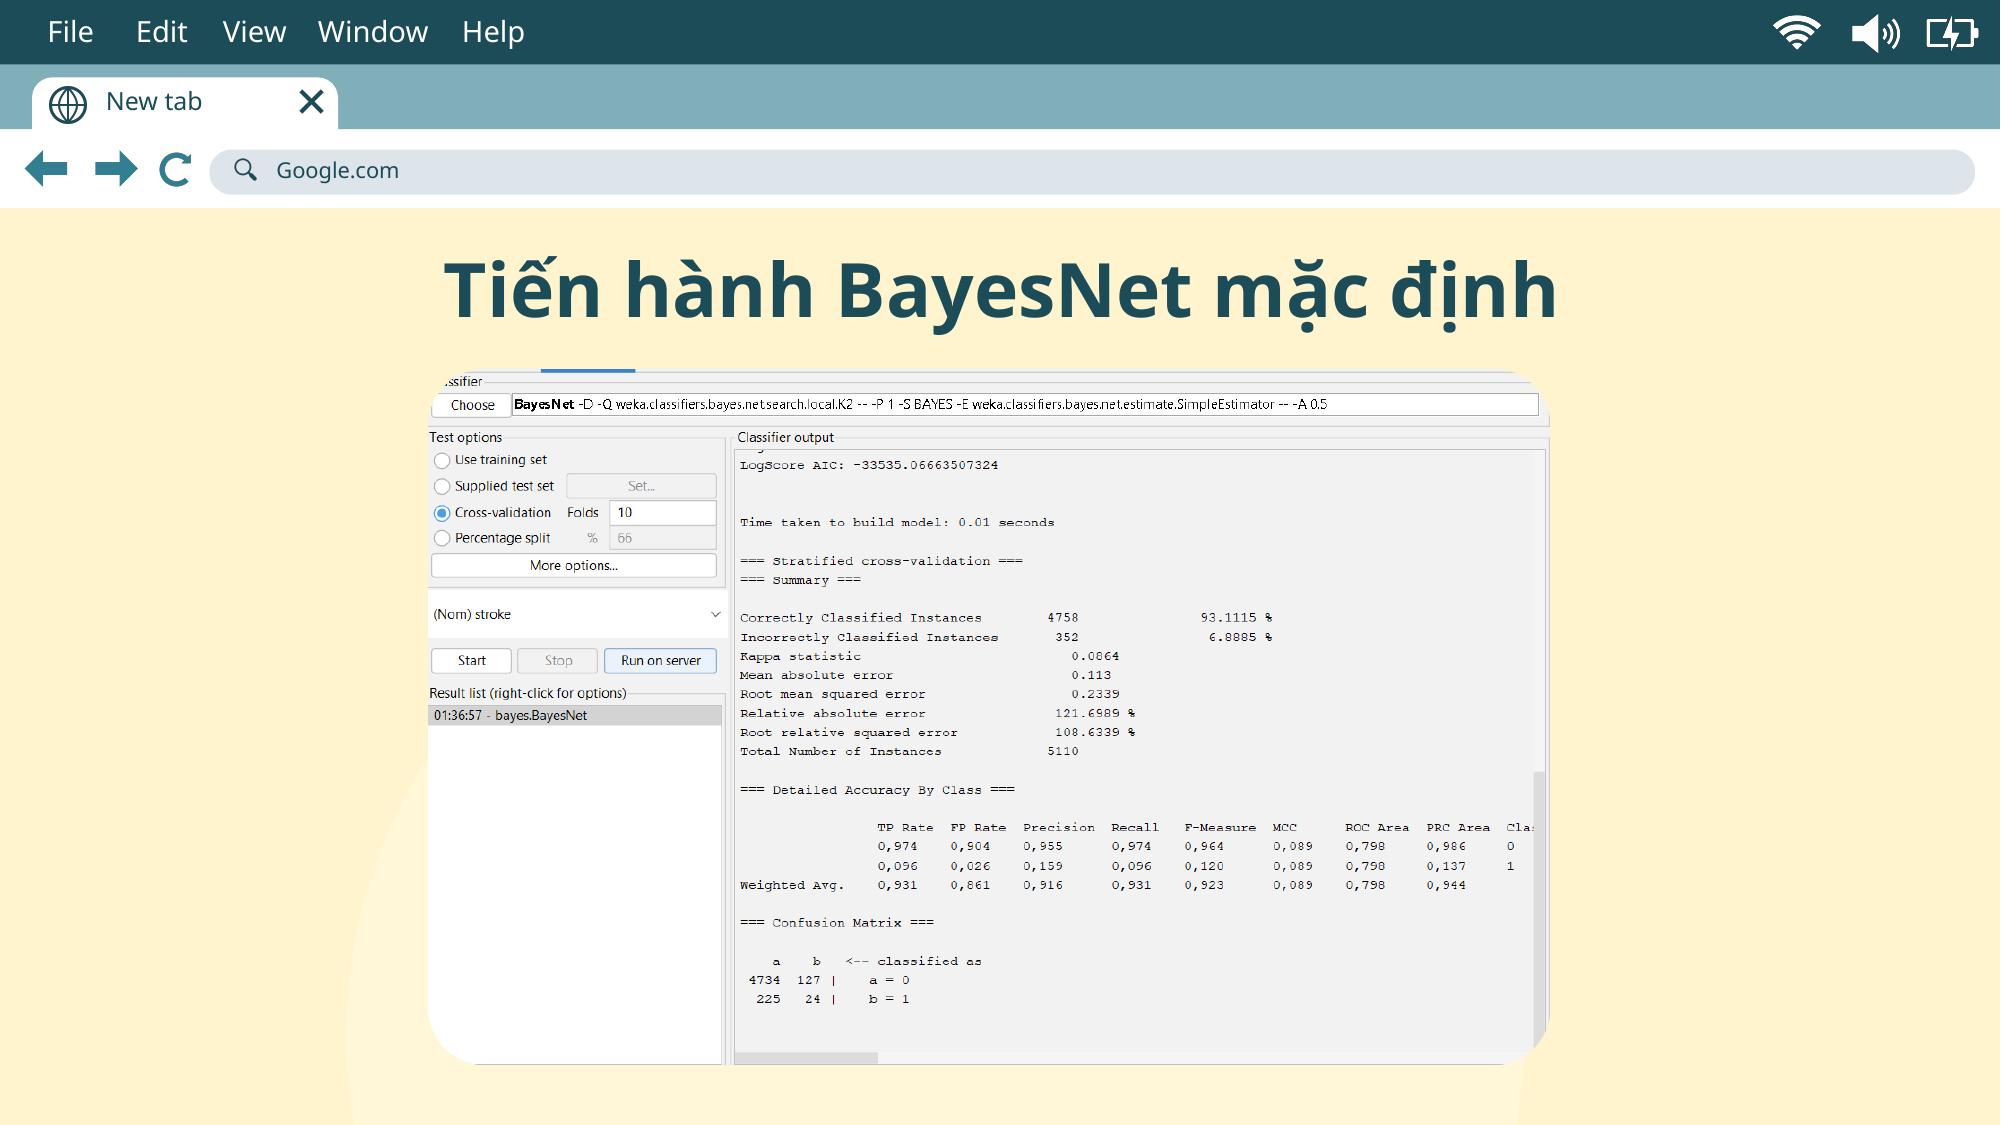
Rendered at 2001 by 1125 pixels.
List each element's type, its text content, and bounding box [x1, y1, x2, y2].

text_box [345, 754, 1525, 1125]
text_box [0, 0, 2000, 209]
text_box Tiến hành BayesNet mặc định [429, 235, 1576, 341]
picture [427, 368, 1551, 1066]
